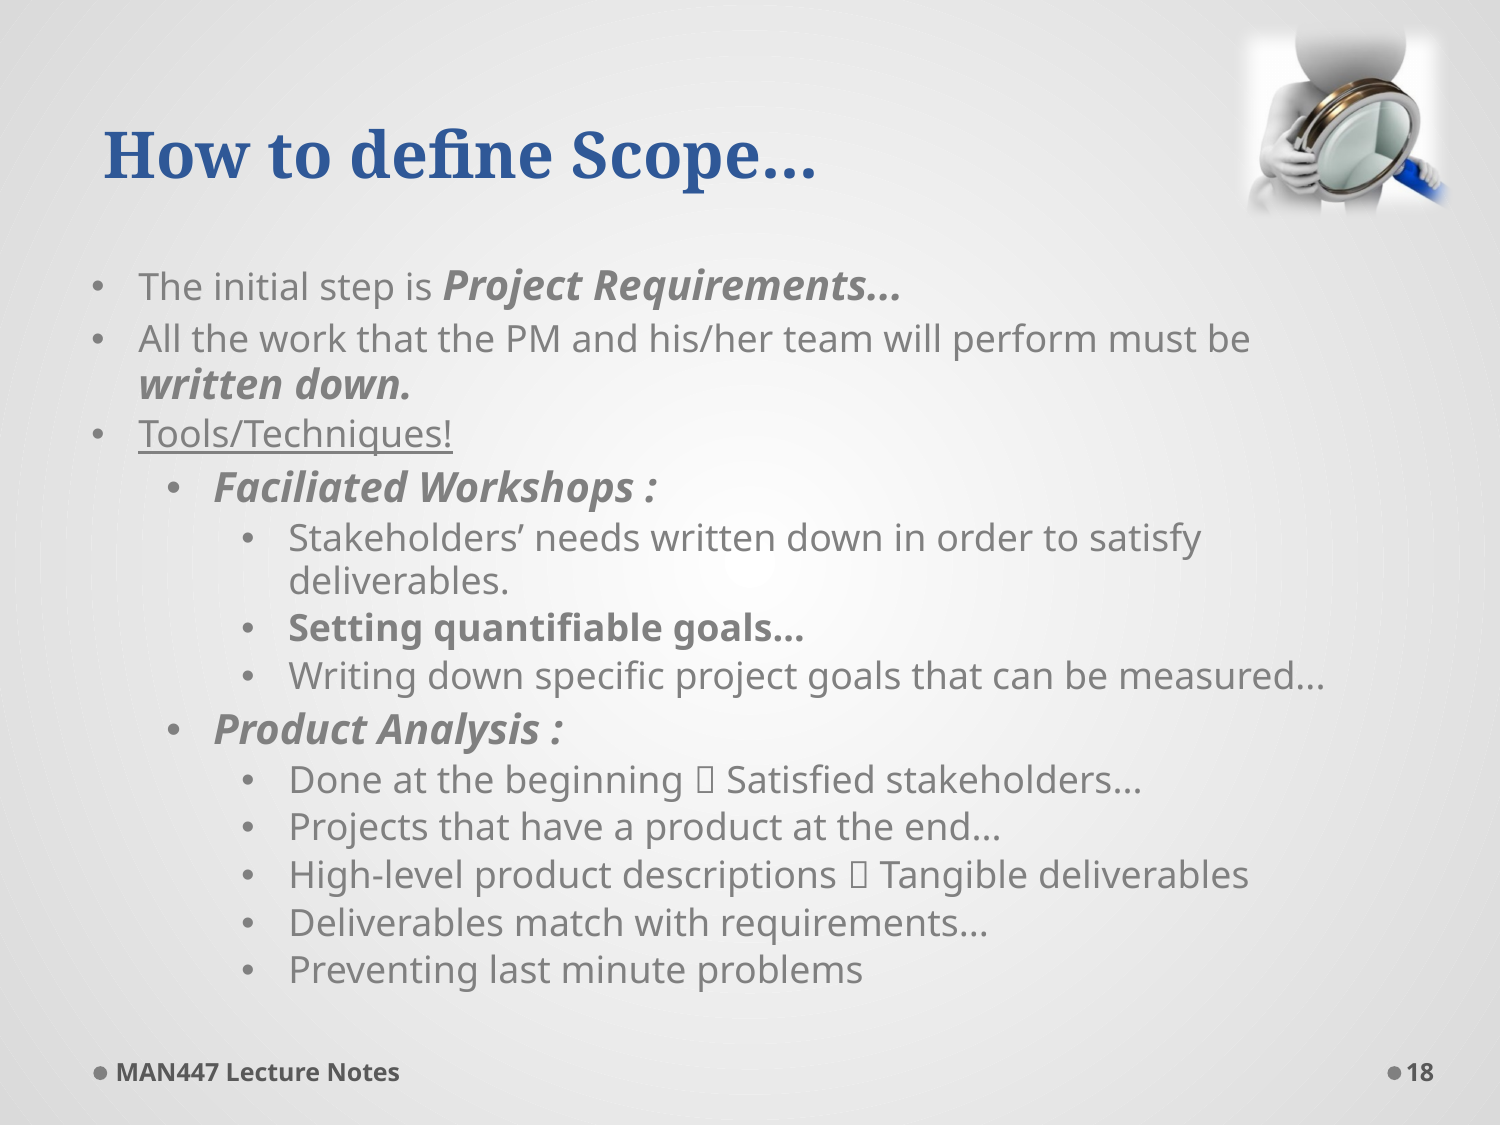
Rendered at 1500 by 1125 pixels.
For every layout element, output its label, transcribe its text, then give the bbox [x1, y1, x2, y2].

footer MAN447 Lecture Notes [108, 1042, 691, 1103]
slide_number 18 [1401, 1042, 1494, 1103]
picture [1229, 18, 1454, 221]
text_box The initial step is Project Requirements... All the work that the PM and his/her team will perform must be written down. Tools/Techniques! Faciliated Workshops : Stakeholders’ needs written down in order to satisfy deliverables. Setting quantifiable goals... Writing down specific project goals that can be measured... Product Analysis : Done at the beginning  Satisfied stakeholders... Projects that have a product at the end... High-level product descriptions  Tangible deliverables Deliverables match with requirements... Preventing last minute problems [76, 255, 1400, 1000]
title How to define Scope... [88, 90, 1140, 199]
